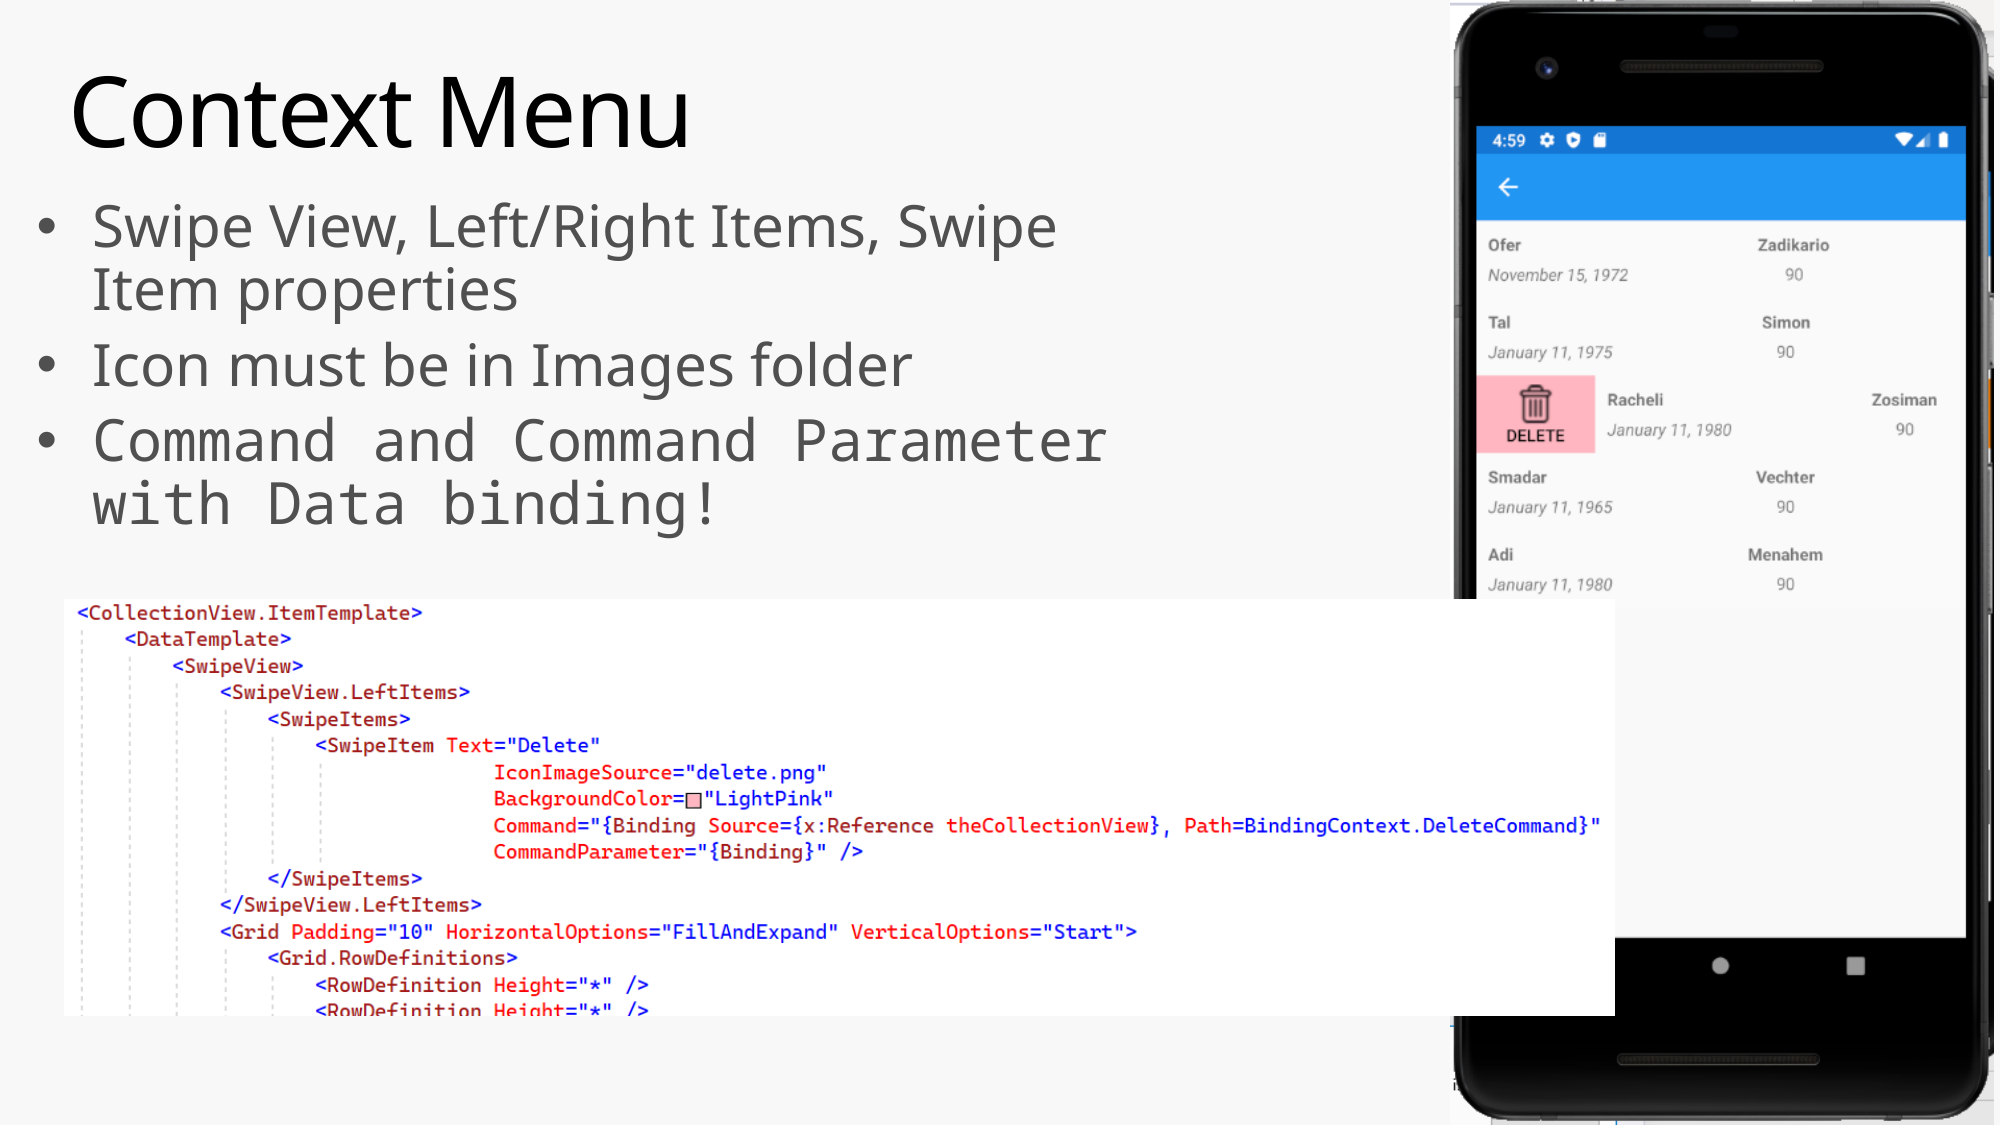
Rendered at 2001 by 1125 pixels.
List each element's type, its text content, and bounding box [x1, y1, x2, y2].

text_box Swipe View, Left/Right Items, Swipe Item properties Icon must be in Images folder Command and Command Parameter with Data binding! [6, 173, 1214, 677]
title Context Menu [44, 47, 1450, 196]
picture [64, 0, 1994, 1125]
